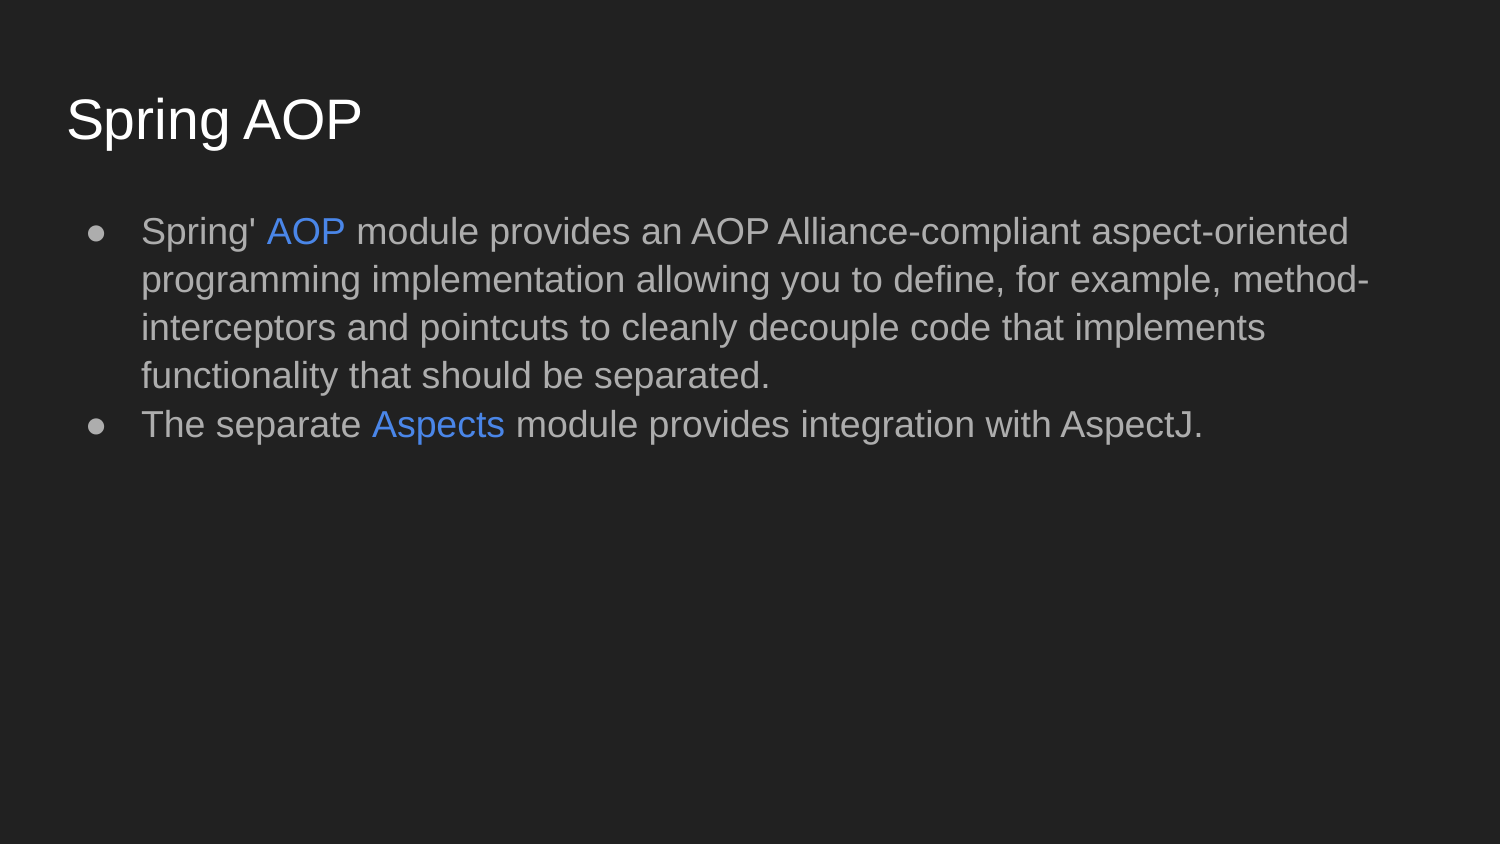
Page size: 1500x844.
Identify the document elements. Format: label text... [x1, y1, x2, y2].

list Spring' AOP module provides an AOP Alliance-compliant aspect-oriented programming implementation allowing you to define, for example, method-interceptors and pointcuts to cleanly decouple code that implements functionality that should be separated. The separate Aspects module provides integration with AspectJ. [51, 189, 1449, 750]
title Spring AOP [51, 72, 1449, 167]
